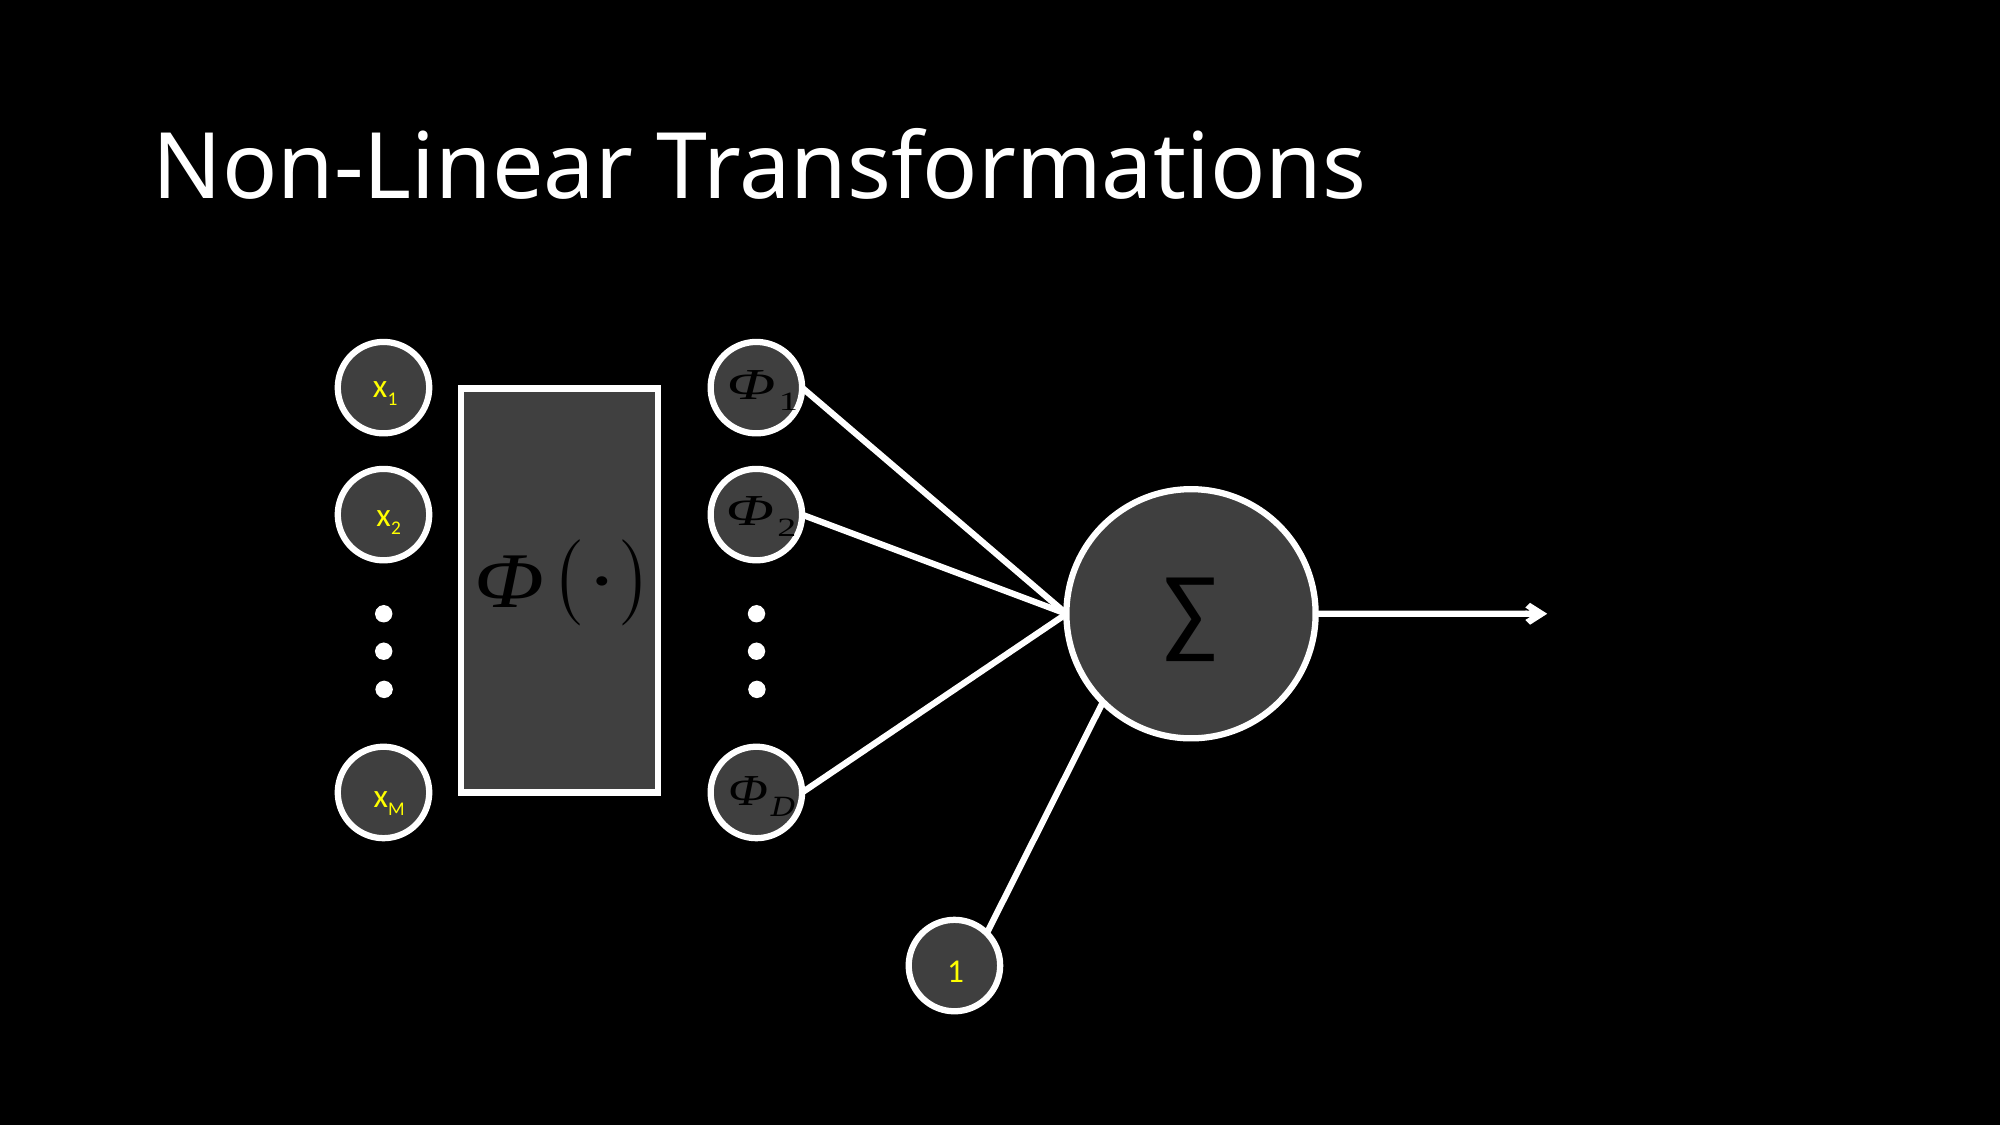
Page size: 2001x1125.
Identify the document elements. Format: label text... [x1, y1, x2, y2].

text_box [378, 608, 390, 695]
text_box 1 [932, 941, 1003, 997]
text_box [986, 701, 1103, 934]
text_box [802, 387, 1067, 614]
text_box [802, 614, 1067, 793]
text_box [336, 340, 420, 435]
text_box [1067, 488, 1317, 740]
text_box [709, 467, 802, 562]
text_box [750, 608, 763, 695]
title Non-Linear Transformations [137, 59, 1863, 278]
text_box [907, 918, 995, 1013]
text_box x1 [358, 356, 429, 417]
text_box [460, 387, 659, 794]
text_box [709, 745, 803, 840]
text_box ∑ [1149, 538, 1233, 674]
text_box [336, 745, 423, 840]
text_box x2 [361, 485, 432, 546]
text_box [709, 340, 804, 435]
text_box [336, 467, 420, 562]
text_box xM [358, 766, 430, 827]
